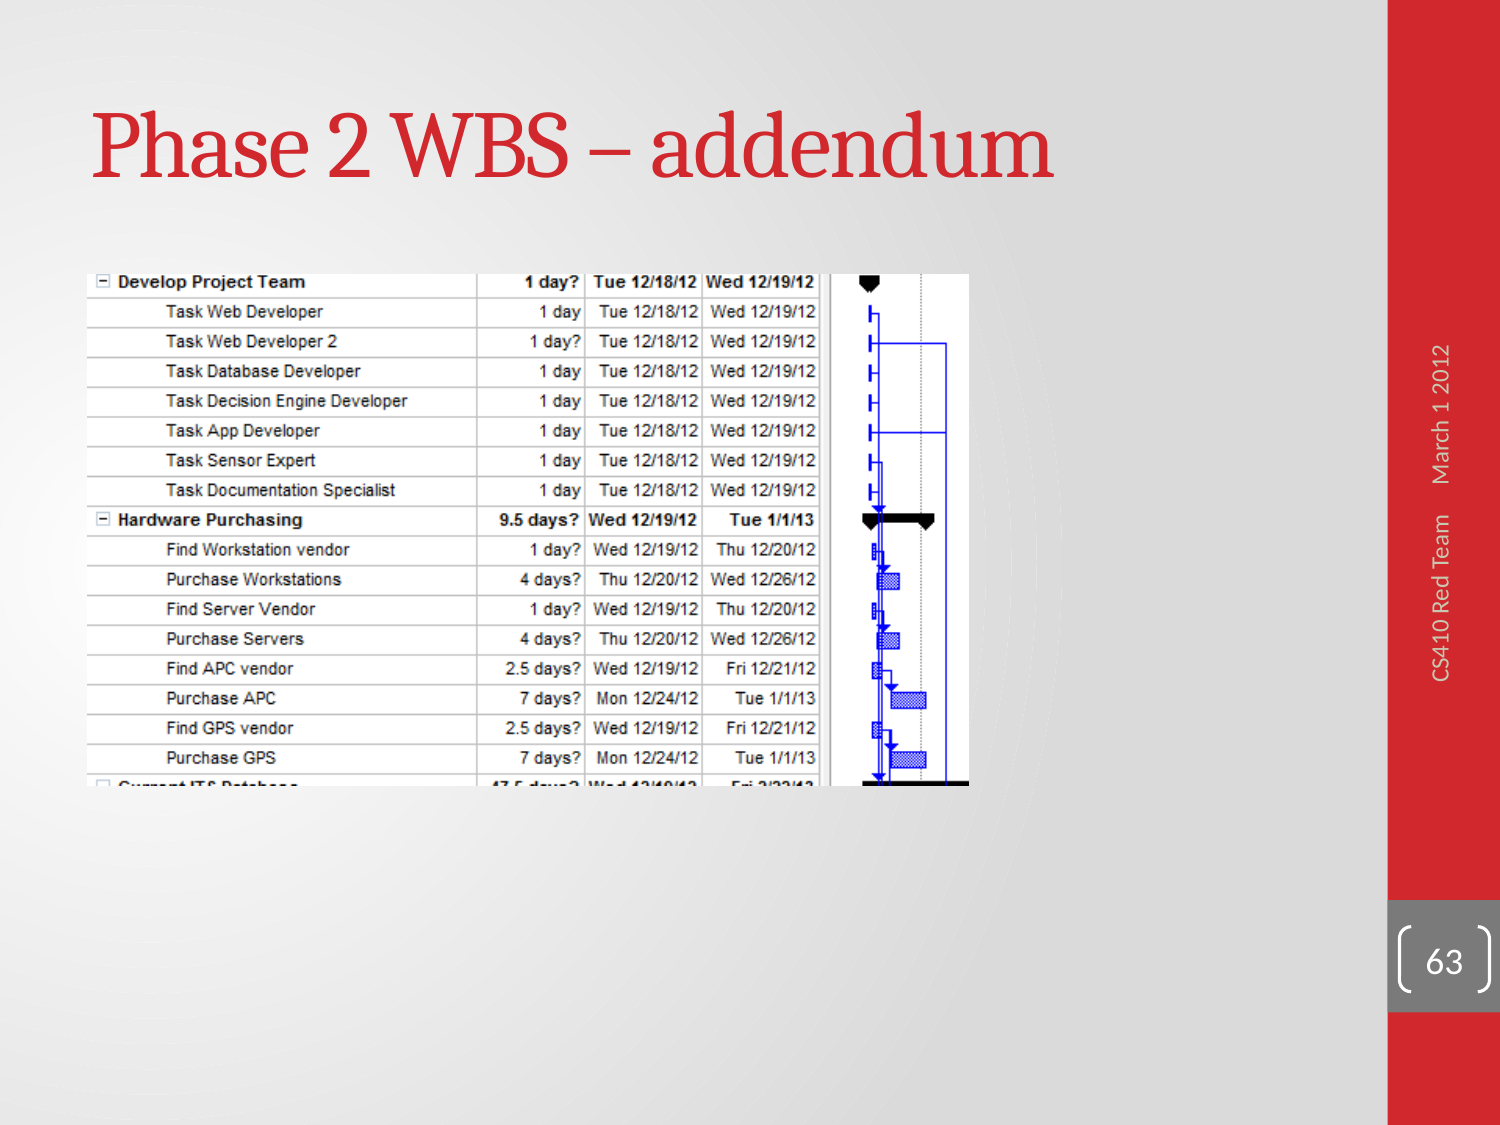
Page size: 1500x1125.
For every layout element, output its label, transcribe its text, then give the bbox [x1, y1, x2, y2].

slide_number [1408, 100, 1469, 500]
title Phase 2 WBS – addendum [75, 45, 1325, 233]
picture [86, 274, 970, 787]
slide_number 63 [1397, 925, 1492, 994]
footer CS410 Red Team [1408, 500, 1469, 889]
